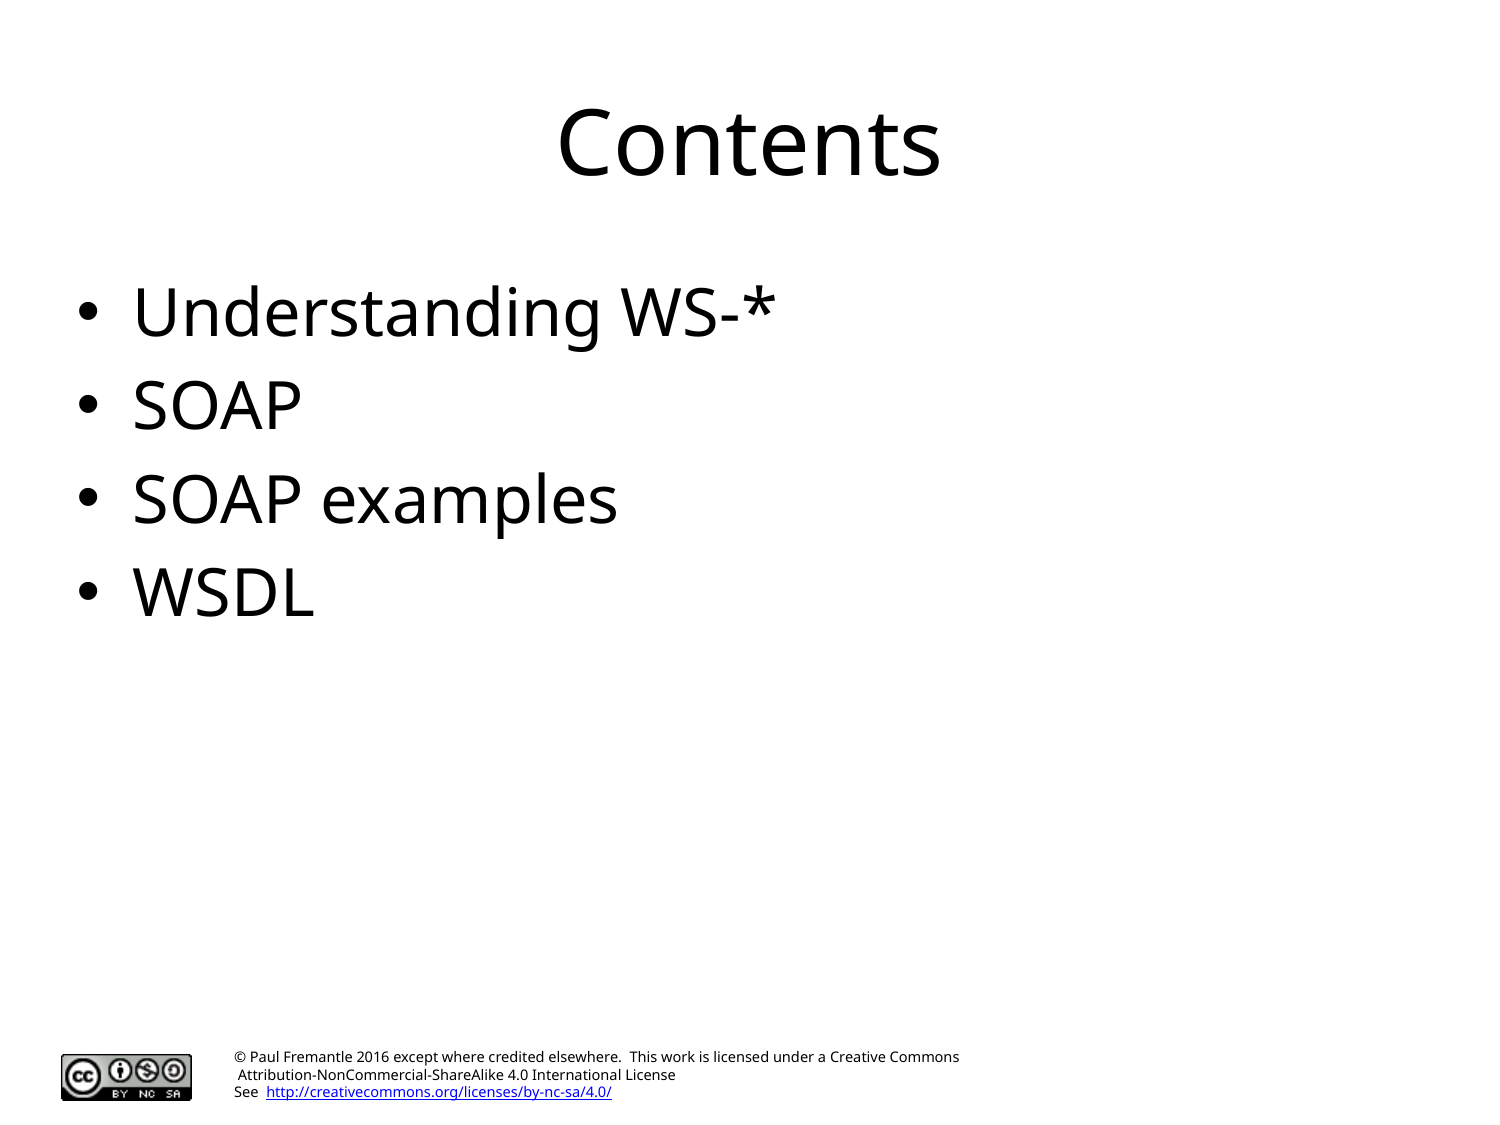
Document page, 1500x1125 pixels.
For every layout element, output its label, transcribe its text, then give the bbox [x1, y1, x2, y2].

picture [61, 1054, 192, 1101]
list Understanding WS-* SOAP SOAP examples WSDL [61, 262, 1412, 1005]
title Contents [75, 45, 1425, 233]
